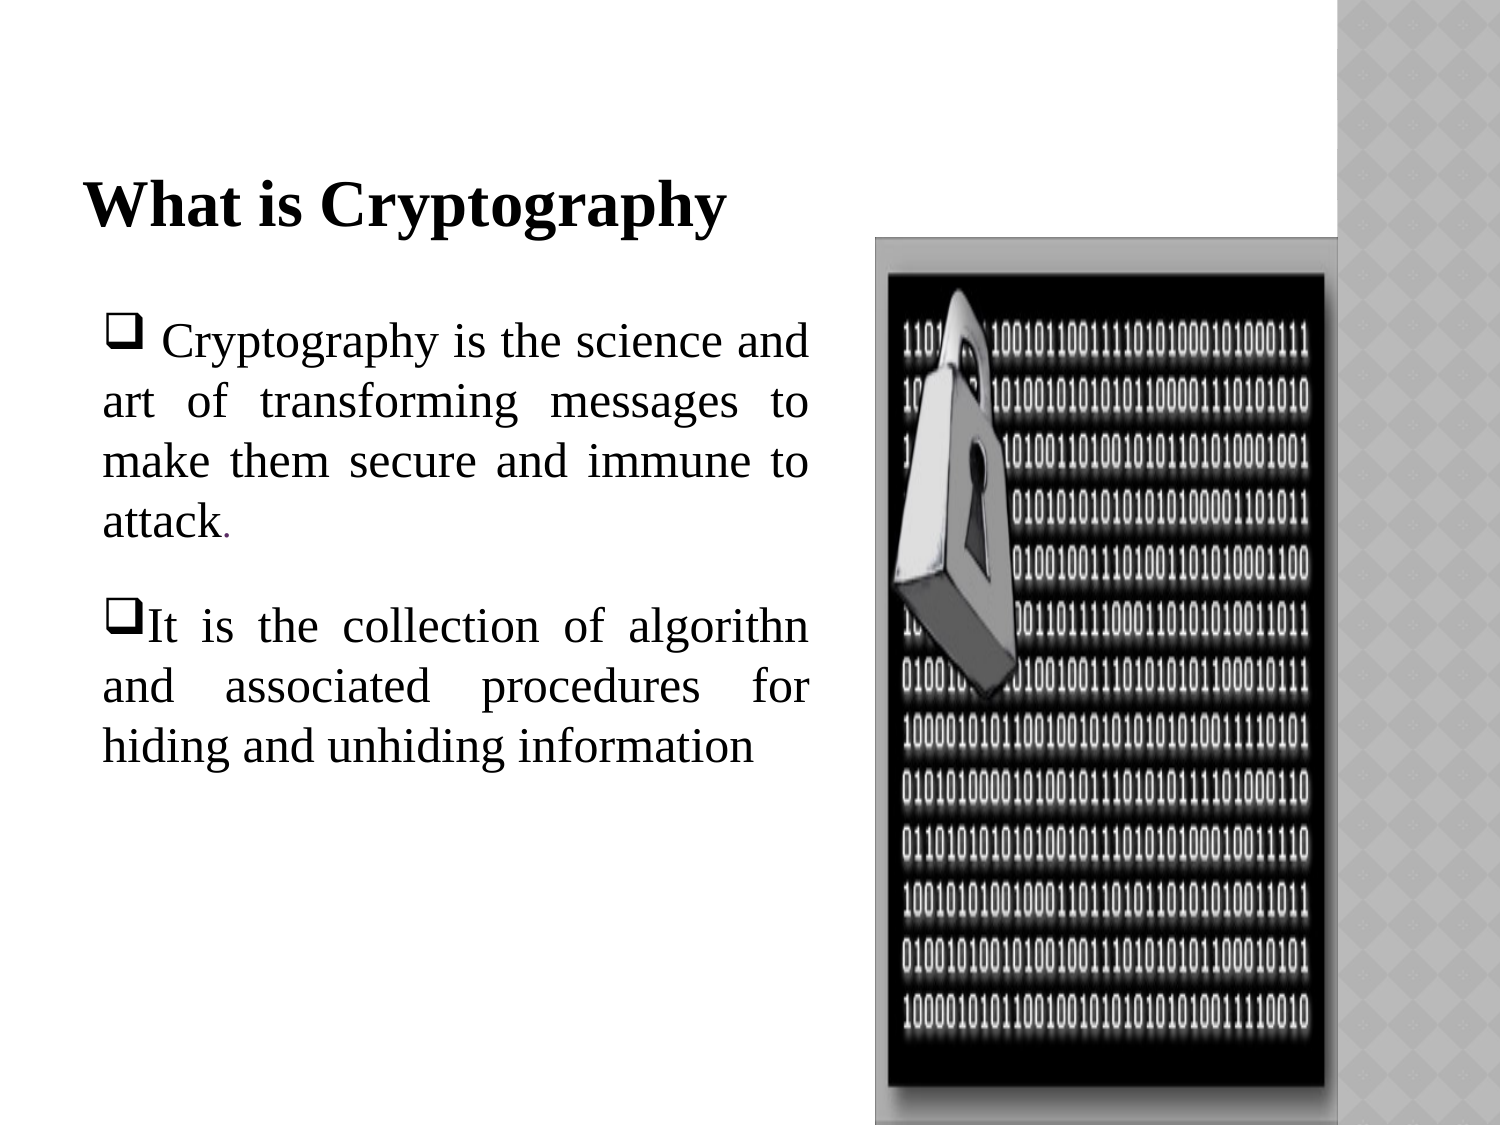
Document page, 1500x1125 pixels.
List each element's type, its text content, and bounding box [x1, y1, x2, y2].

title What is Cryptography [75, 52, 1263, 240]
text_box Cryptography is the science and art of transforming messages to make them secure and immune to attack. It is the collection of algorithn and associated procedures for hiding and unhiding information [87, 299, 825, 870]
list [874, 237, 1338, 1125]
